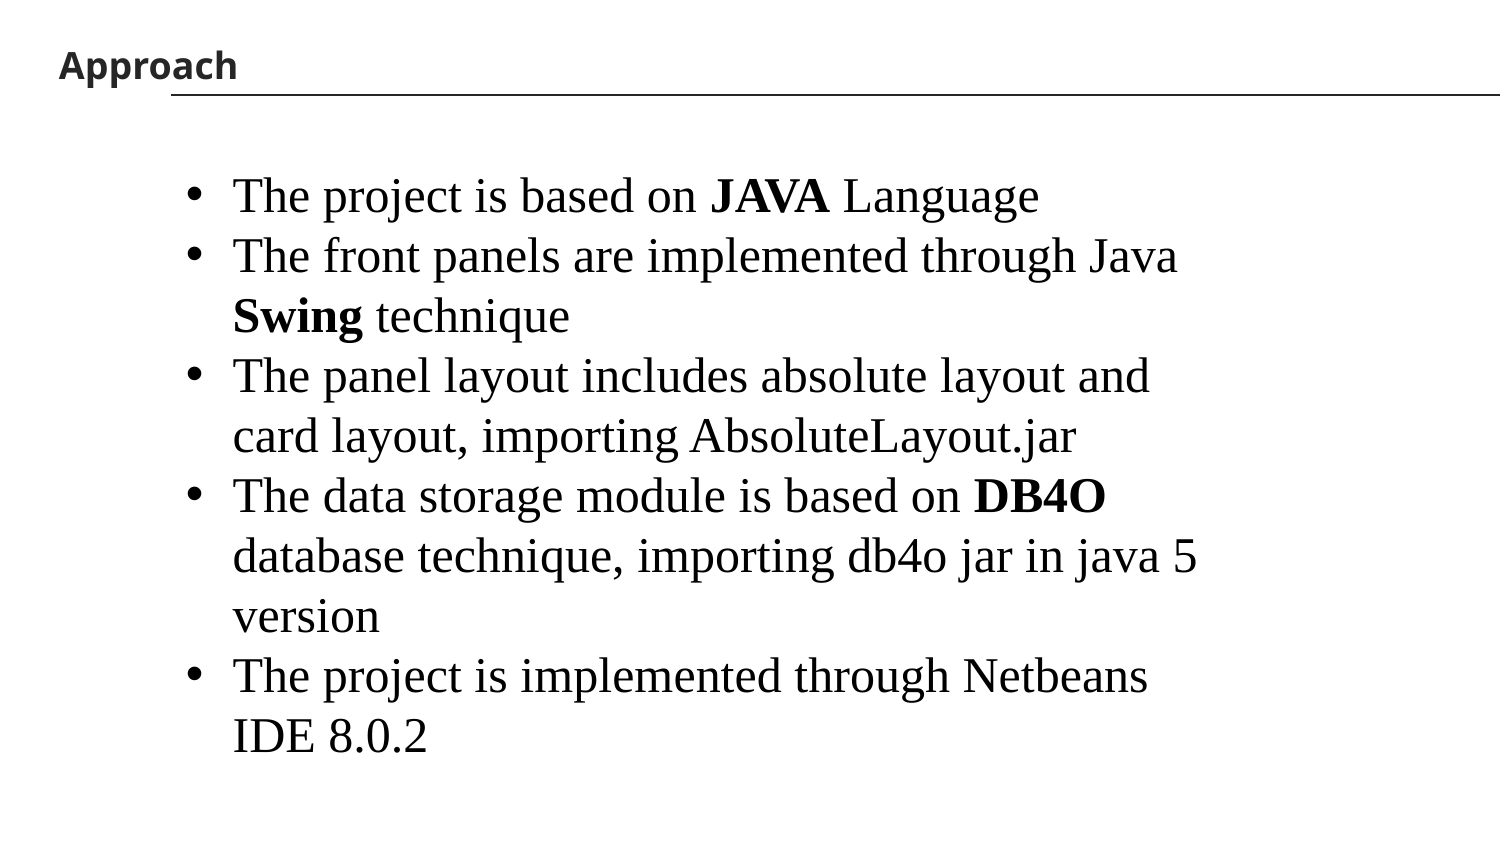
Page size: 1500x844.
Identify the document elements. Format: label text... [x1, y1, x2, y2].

text_box Approach [44, 34, 254, 95]
text_box The project is based on JAVA Language The front panels are implemented through Java Swing technique The panel layout includes absolute layout and card layout, importing AbsoluteLayout.jar The data storage module is based on DB4O database technique, importing db4o jar in java 5 version The project is implemented through Netbeans IDE 8.0.2 [171, 155, 1247, 771]
